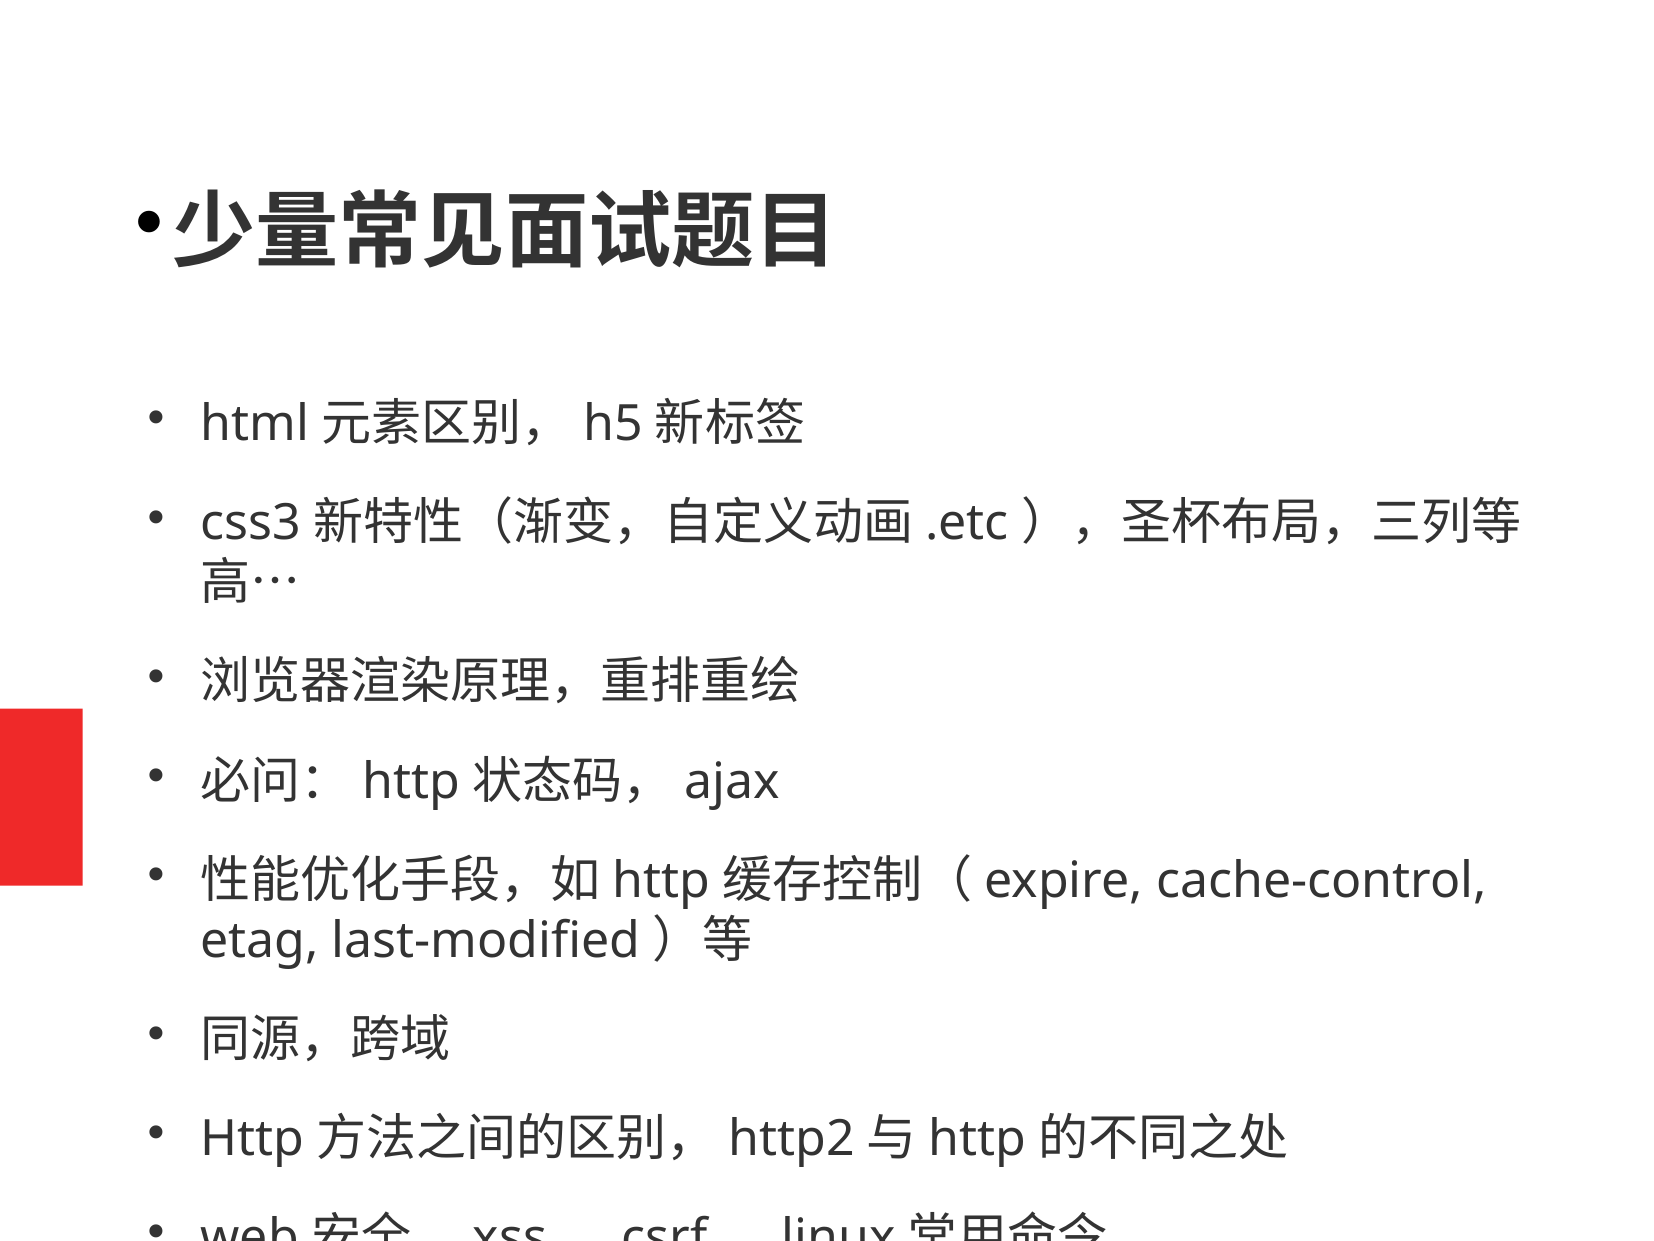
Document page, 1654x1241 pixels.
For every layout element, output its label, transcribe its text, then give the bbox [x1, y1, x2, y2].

text_box 少量常见面试题目 [134, 108, 1541, 345]
text_box html元素区别，h5新标签 css3新特性（渐变，自定义动画.etc），圣杯布局，三列等高… 浏览器渲染原理，重排重绘 必问：http状态码，ajax 性能优化手段，如http缓存控制（expire, cache-control, etag, last-modified）等 同源，跨域 Http方法之间的区别，http2与http的不同之处 web安全，xss，csrf、linux常用命令（grep，netstat） [129, 390, 1536, 1110]
